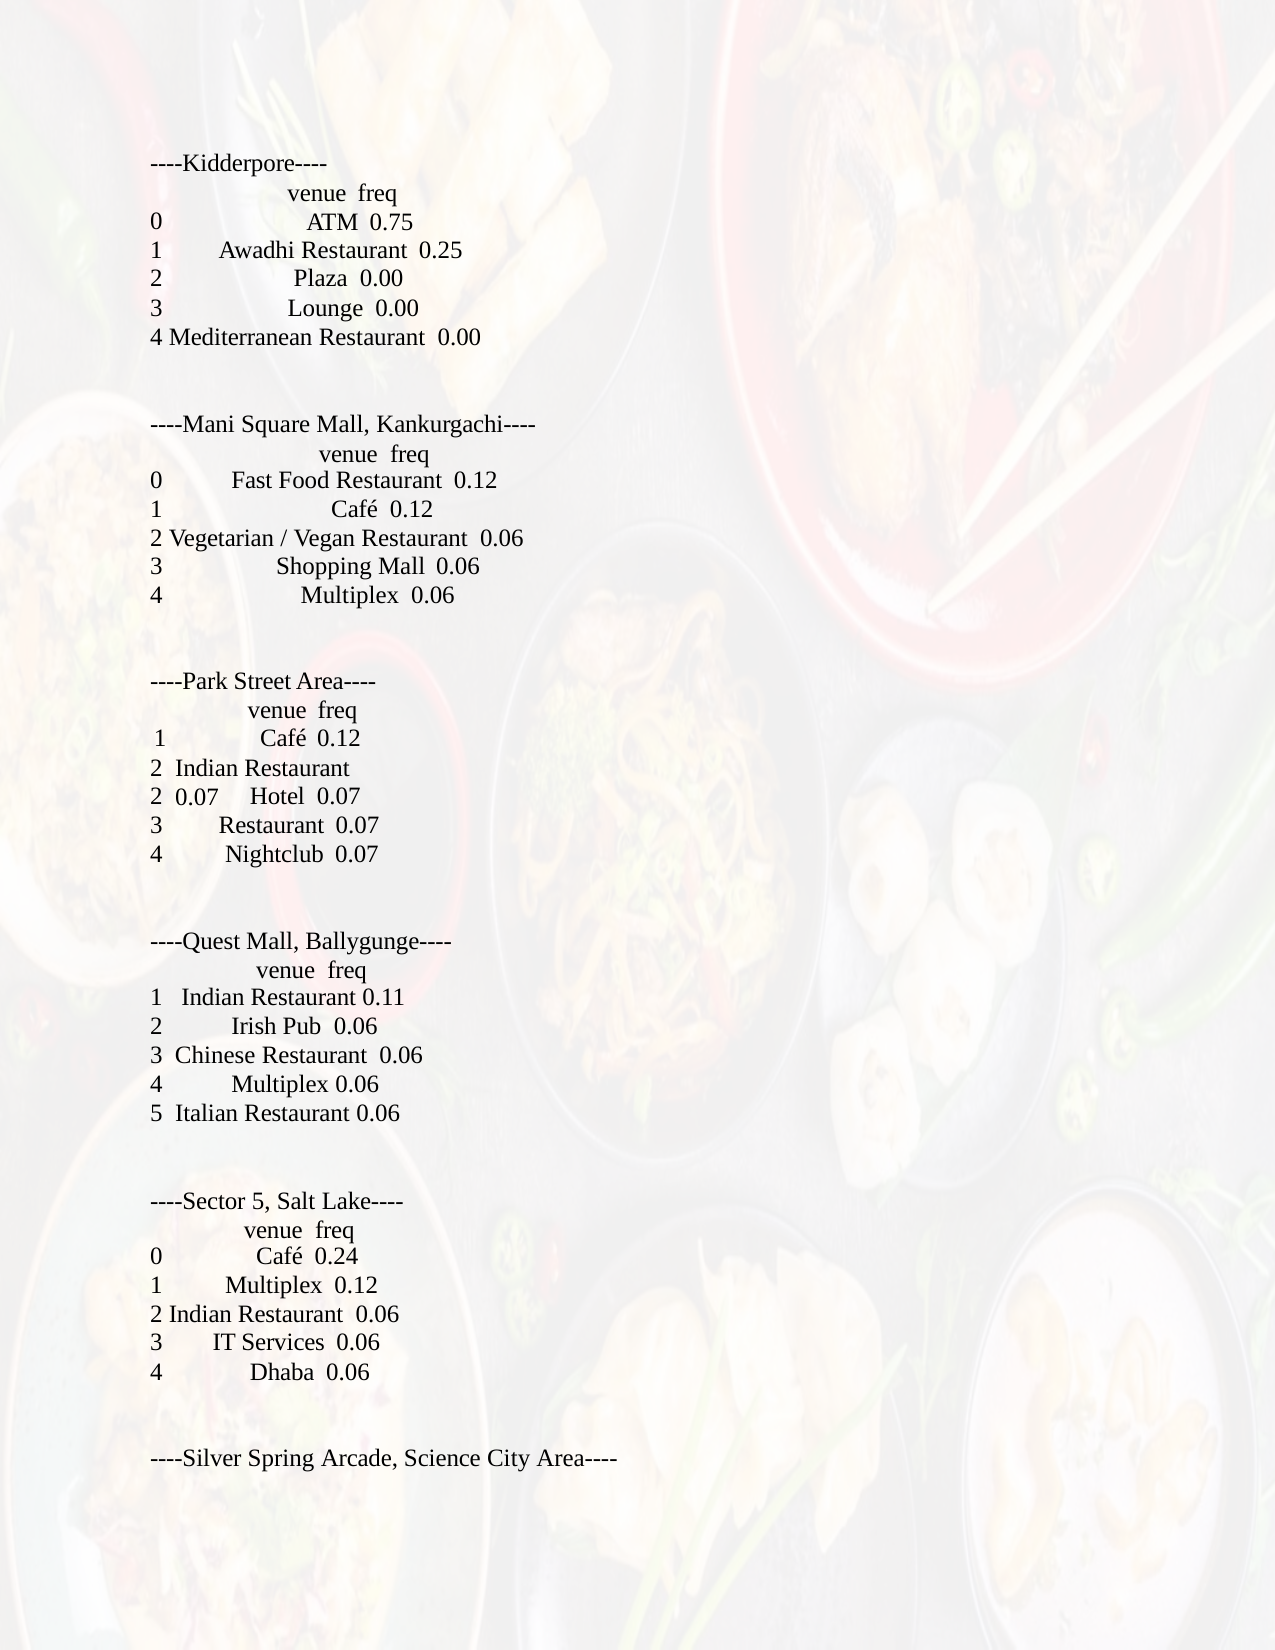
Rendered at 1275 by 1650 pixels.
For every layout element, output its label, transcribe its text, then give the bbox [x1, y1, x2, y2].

text_box ----Silver Spring Arcade, Science City Area---- [147, 1439, 625, 1472]
text_box 2 3 4 [147, 777, 165, 868]
text_box Shopping Mall 0.06 Multiplex 0.06 [272, 548, 483, 609]
text_box ATM 0.75 [304, 202, 421, 231]
text_box Hotel 0.07 Restaurant 0.07 Nightclub 0.07 [216, 777, 384, 868]
text_box ----Quest Mall, Ballygunge---- venue freq Indian Restaurant 0.11 Irish Pub 0.06 Chinese Restaurant 0.06 Multiplex 0.06 Italian Restaurant 0.06 ----Sector 5, Salt Lake---- venue freq [147, 921, 459, 1244]
text_box ----Park Street Area---- venue freq Café 0.12 Indian Restaurant 0.07 [147, 662, 411, 811]
text_box 4 Mediterranean Restaurant 0.00 ----Mani Square Mall, Kankurgachi---- venue freq [147, 317, 543, 468]
text_box Fast Food Restaurant 0.12 Café 0.12 [229, 461, 502, 519]
text_box Café 0.24 Multiplex 0.12 [222, 1238, 383, 1295]
text_box 3 4 [147, 548, 165, 609]
text_box 0 1 [147, 1238, 165, 1295]
text_box IT Services 0.06 Dhaba 0.06 [210, 1324, 386, 1386]
text_box 3 4 [147, 1324, 165, 1386]
text_box 0 1 [147, 461, 165, 519]
text_box ----Kidderpore---- venue freq [147, 145, 402, 207]
text_box 0 1 2 3 [147, 202, 165, 317]
text_box 2 Vegetarian / Vegan Restaurant 0.06 [147, 519, 541, 552]
text_box 2 Indian Restaurant 0.06 [147, 1295, 411, 1328]
text_box Awadhi Restaurant 0.25 Plaza 0.00 Lounge 0.00 [216, 231, 470, 317]
